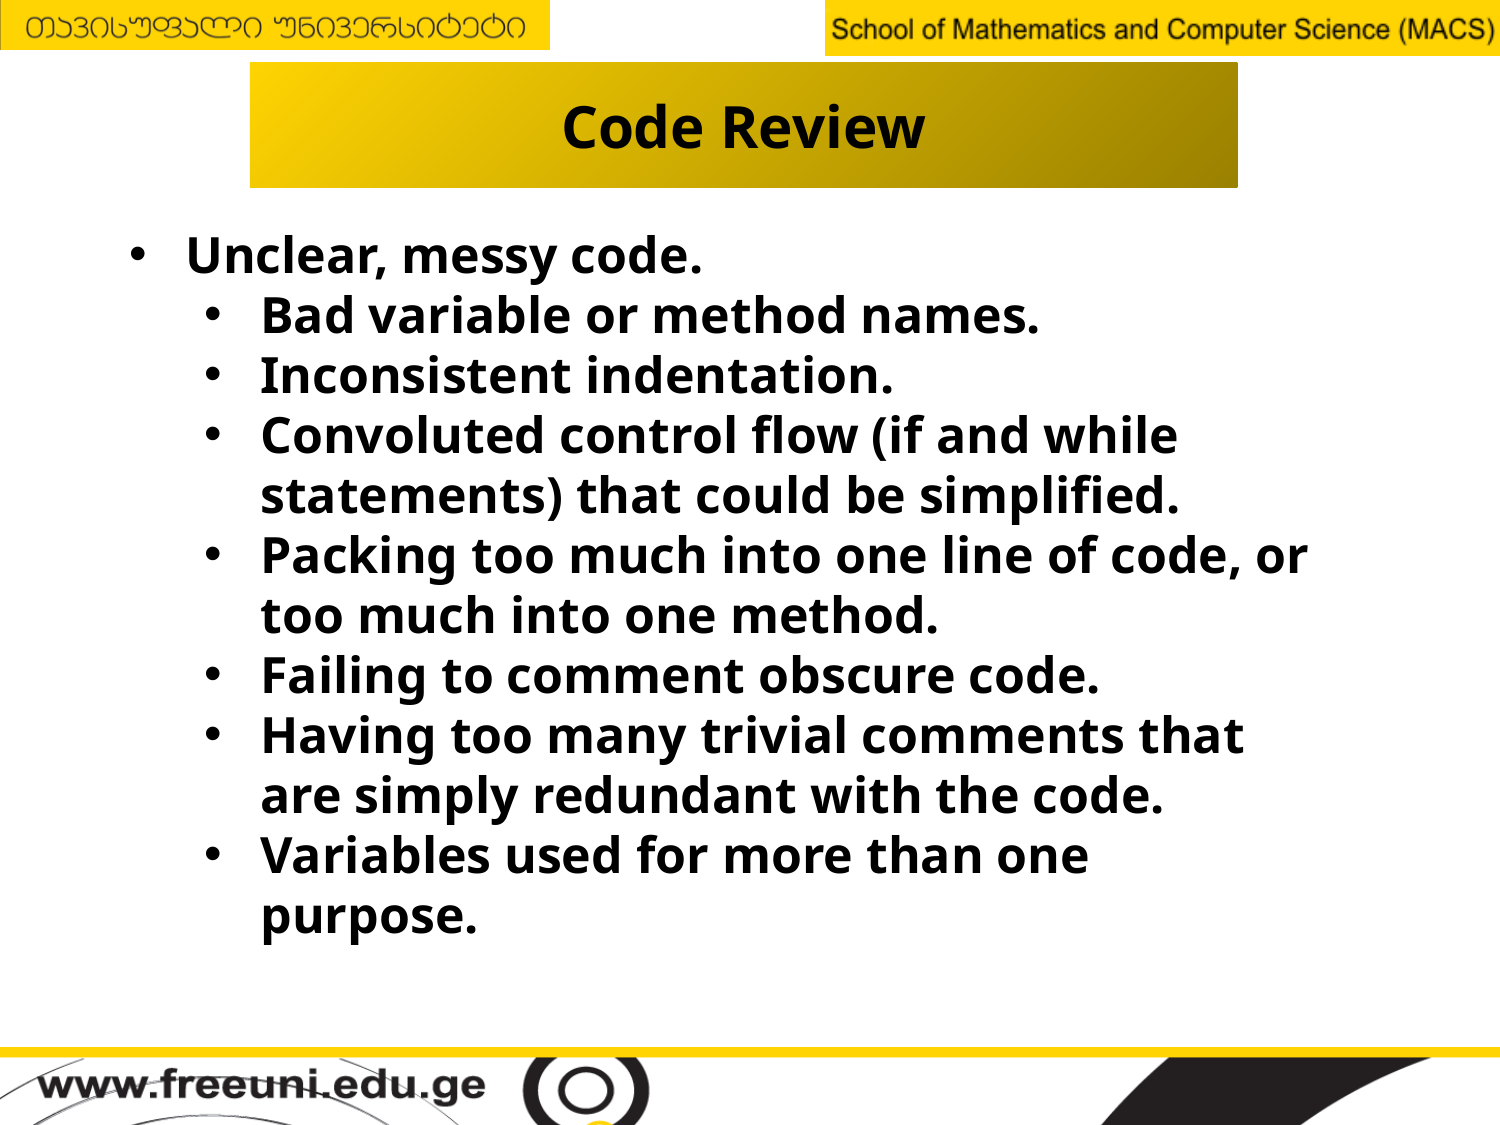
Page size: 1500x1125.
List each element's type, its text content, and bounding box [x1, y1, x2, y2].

picture [0, 1047, 1500, 1125]
picture [824, 0, 1500, 56]
text_box Unclear, messy code. Bad variable or method names. Inconsistent indentation. Convoluted control flow (if and while statements) that could be simplified. Packing too much into one line of code, or too much into one method. Failing to comment obscure code. Having too many trivial comments that are simply redundant with the code. Variables used for more than one purpose. [114, 216, 1336, 951]
text_box Code Review [249, 62, 1238, 188]
picture [0, 0, 551, 50]
